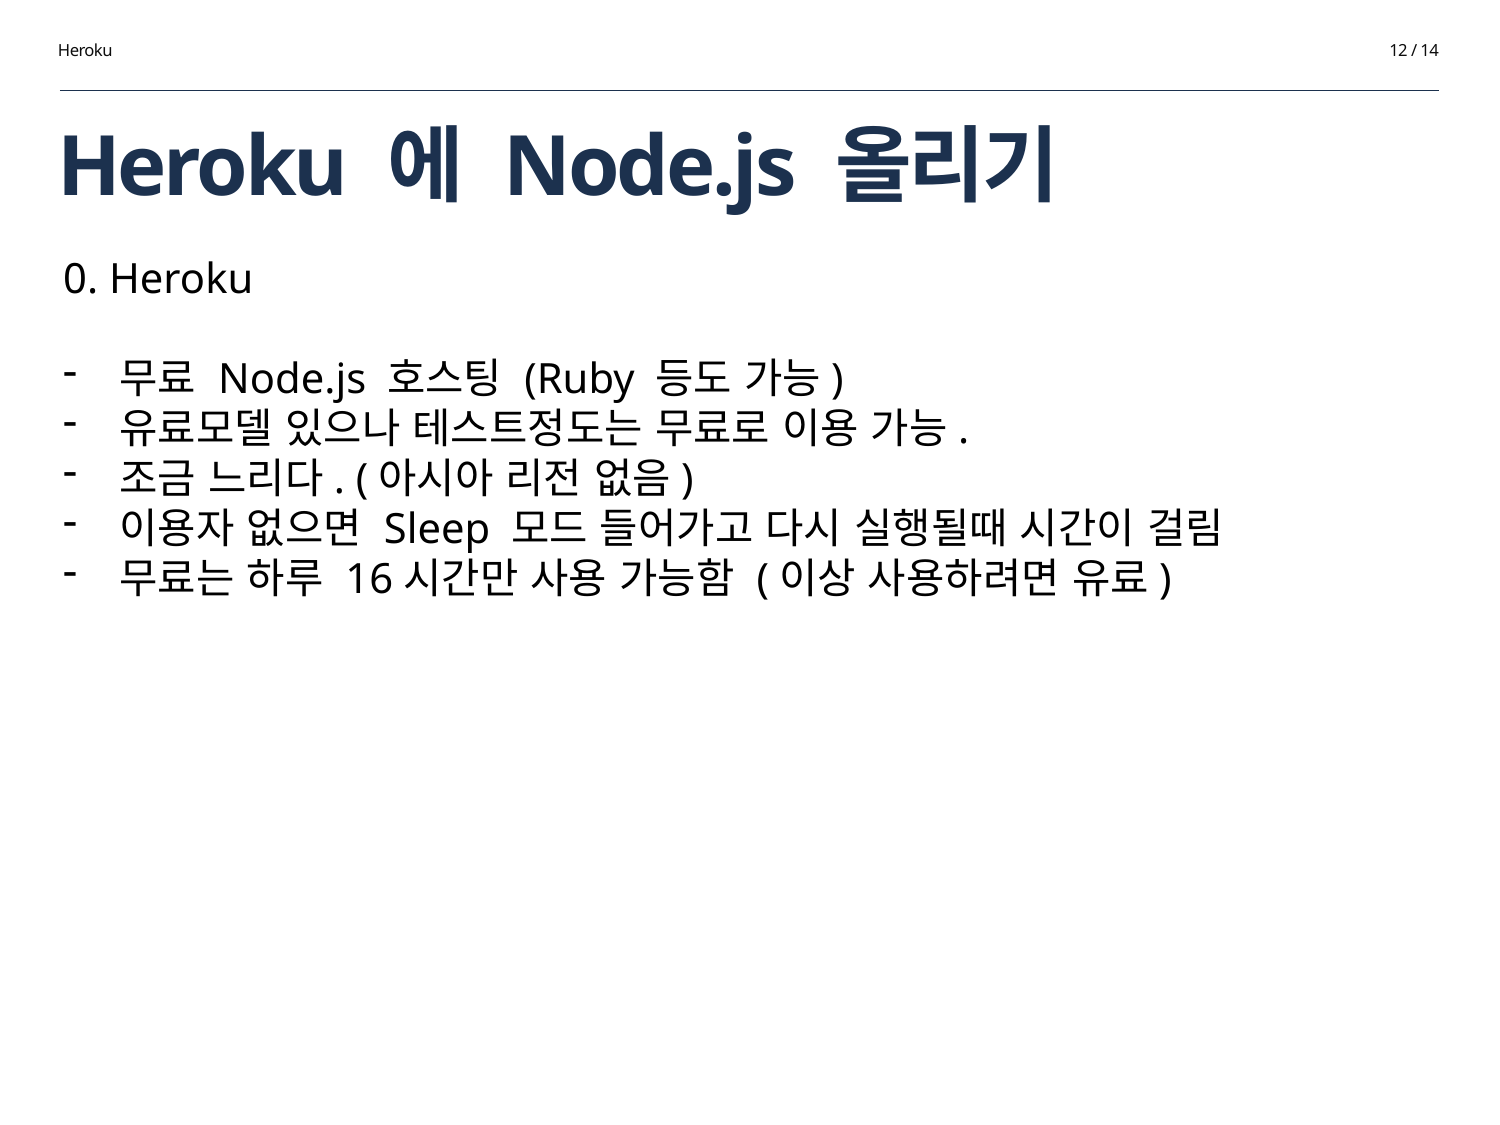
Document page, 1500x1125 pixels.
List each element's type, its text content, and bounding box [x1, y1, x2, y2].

text_box Heroku [43, 31, 303, 67]
text_box 0. Heroku 무료 Node.js 호스팅 (Ruby 등도 가능) 유료모델 있으나 테스트정도는 무료로 이용 가능. 조금 느리다. (아시아 리전 없음) 이용자 없으면 Sleep 모드 들어가고 다시 실행될때 시간이 걸림 무료는 하루 16시간만 사용 가능함 (이상 사용하려면 유료) [0, 244, 1439, 609]
title Heroku 에 Node.js 올리기 [42, 114, 1190, 211]
text_box 12 / 14 [1193, 32, 1454, 70]
